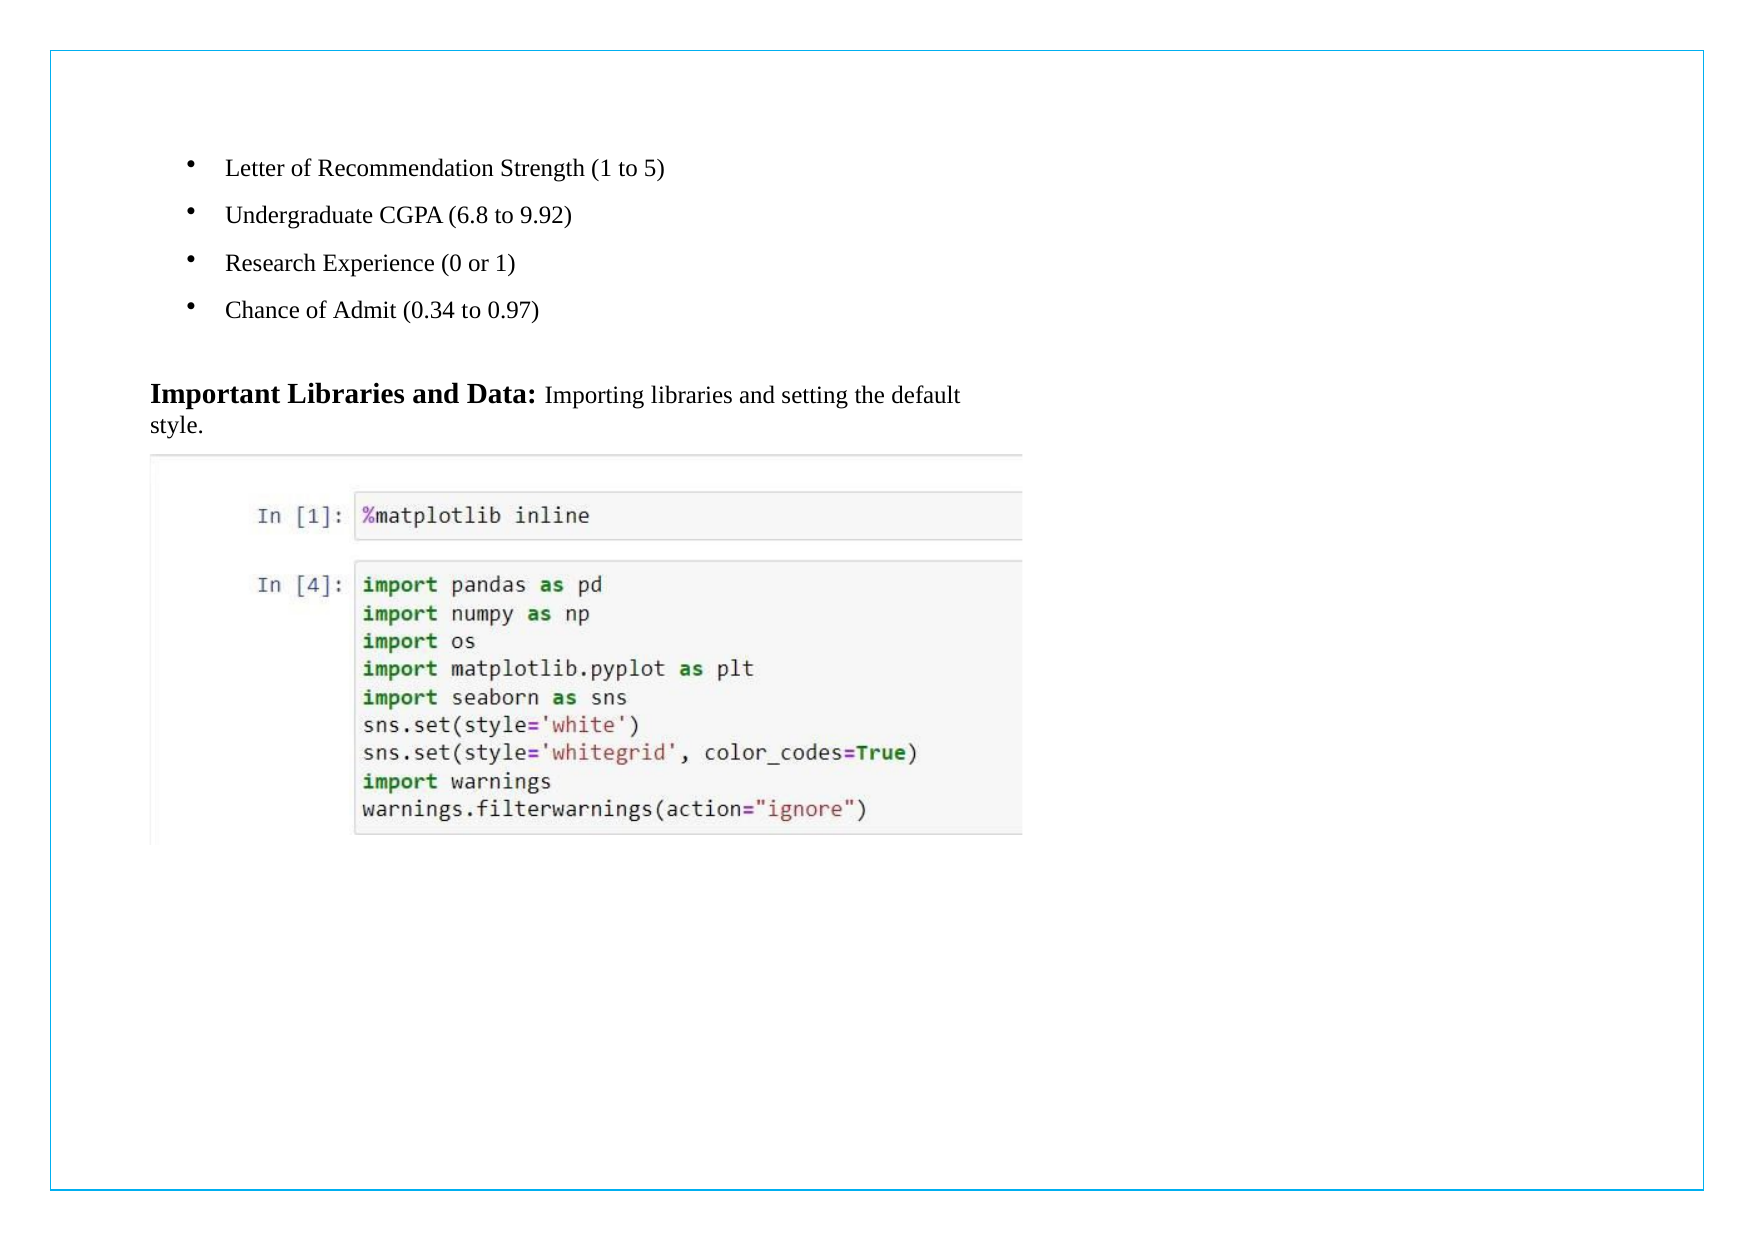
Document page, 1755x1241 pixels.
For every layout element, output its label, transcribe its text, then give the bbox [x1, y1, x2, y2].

text_box [149, 454, 1023, 845]
text_box Letter of Recommendation Strength (1 to 5) Undergraduate CGPA (6.8 to 9.92) Research Experience (0 or 1) Chance of Admit (0.34 to 0.97) Important Libraries and Data: Importing libraries and setting the default style. [147, 151, 1020, 439]
